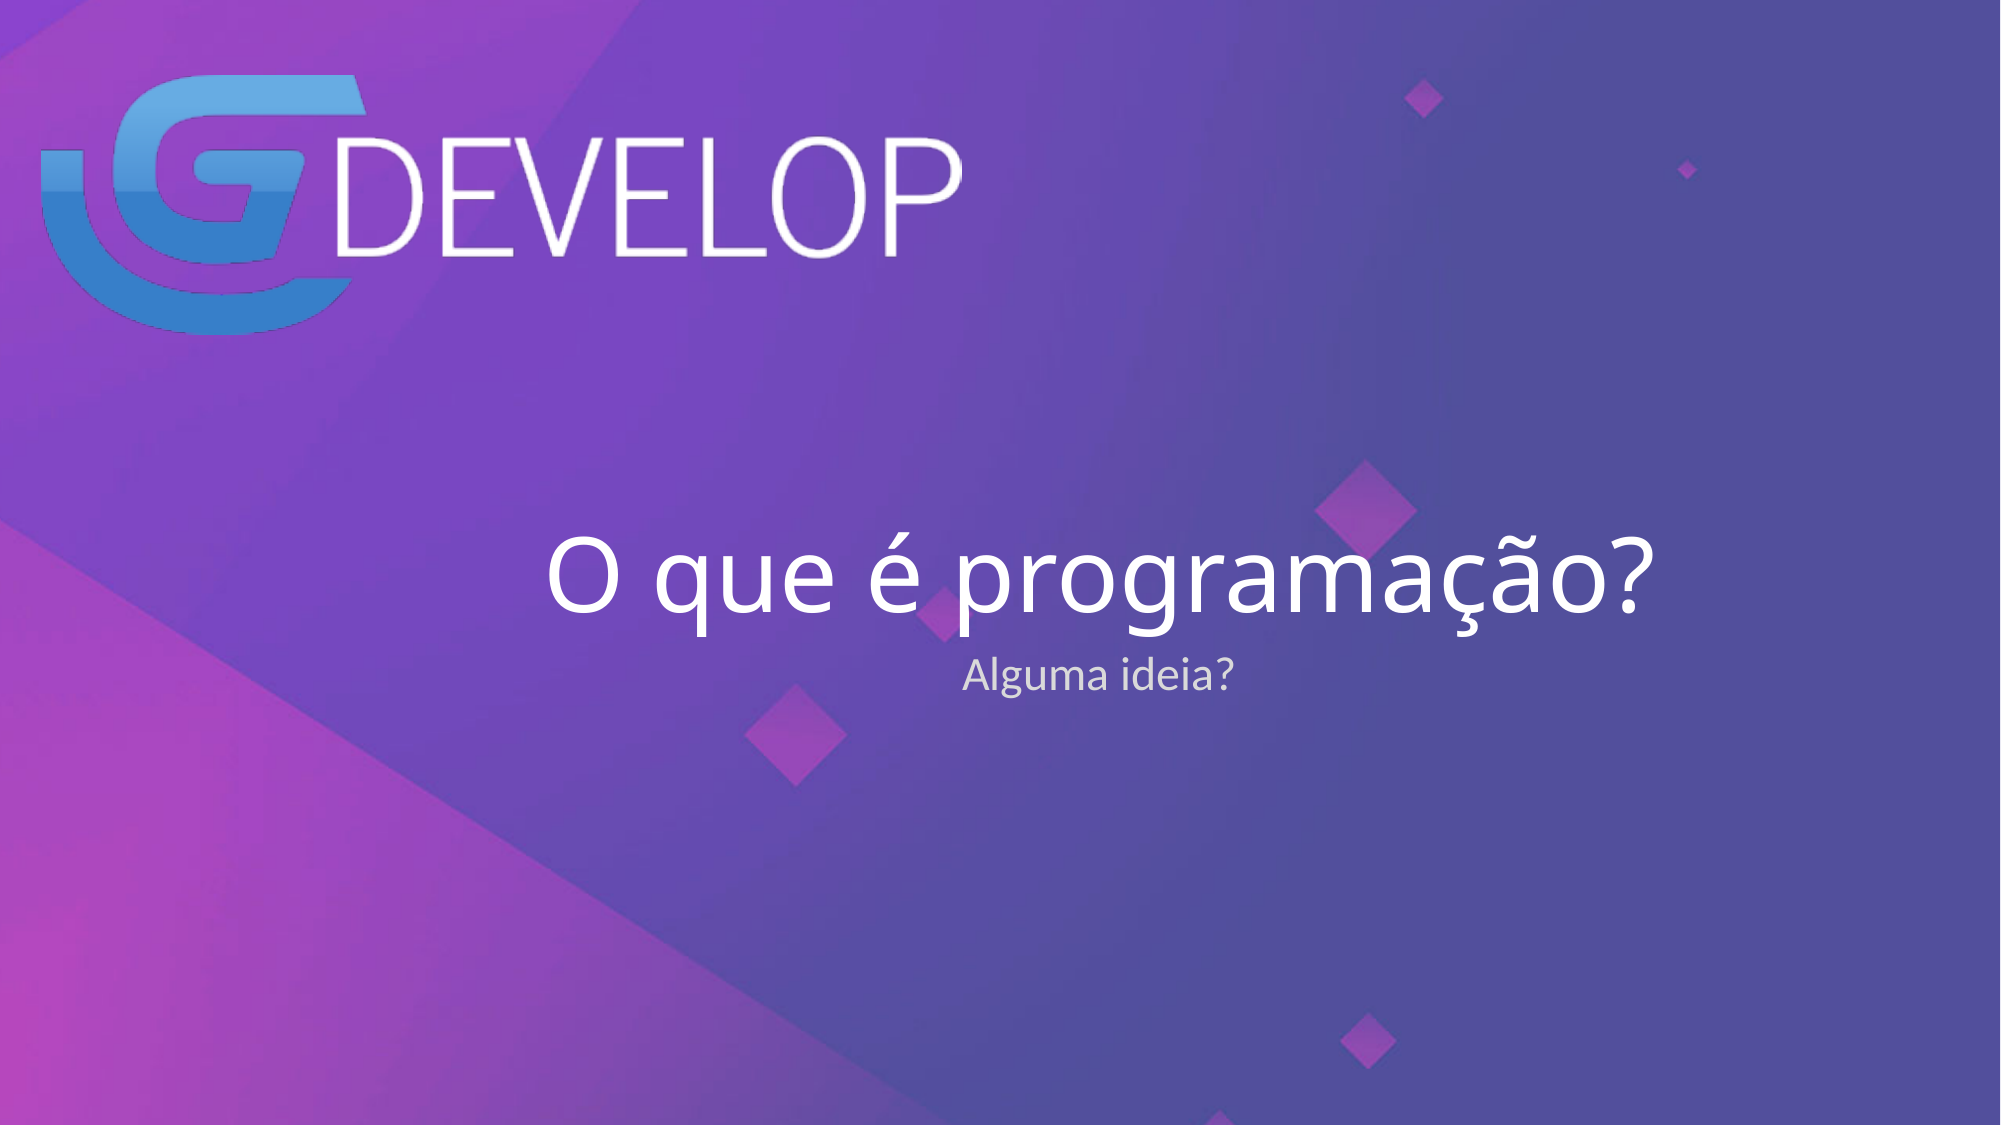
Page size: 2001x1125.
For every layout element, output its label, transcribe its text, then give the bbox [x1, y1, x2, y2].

text_box O que é programação? [349, 426, 1850, 642]
text_box Alguma ideia? [349, 642, 1850, 710]
picture [0, 0, 2001, 1125]
